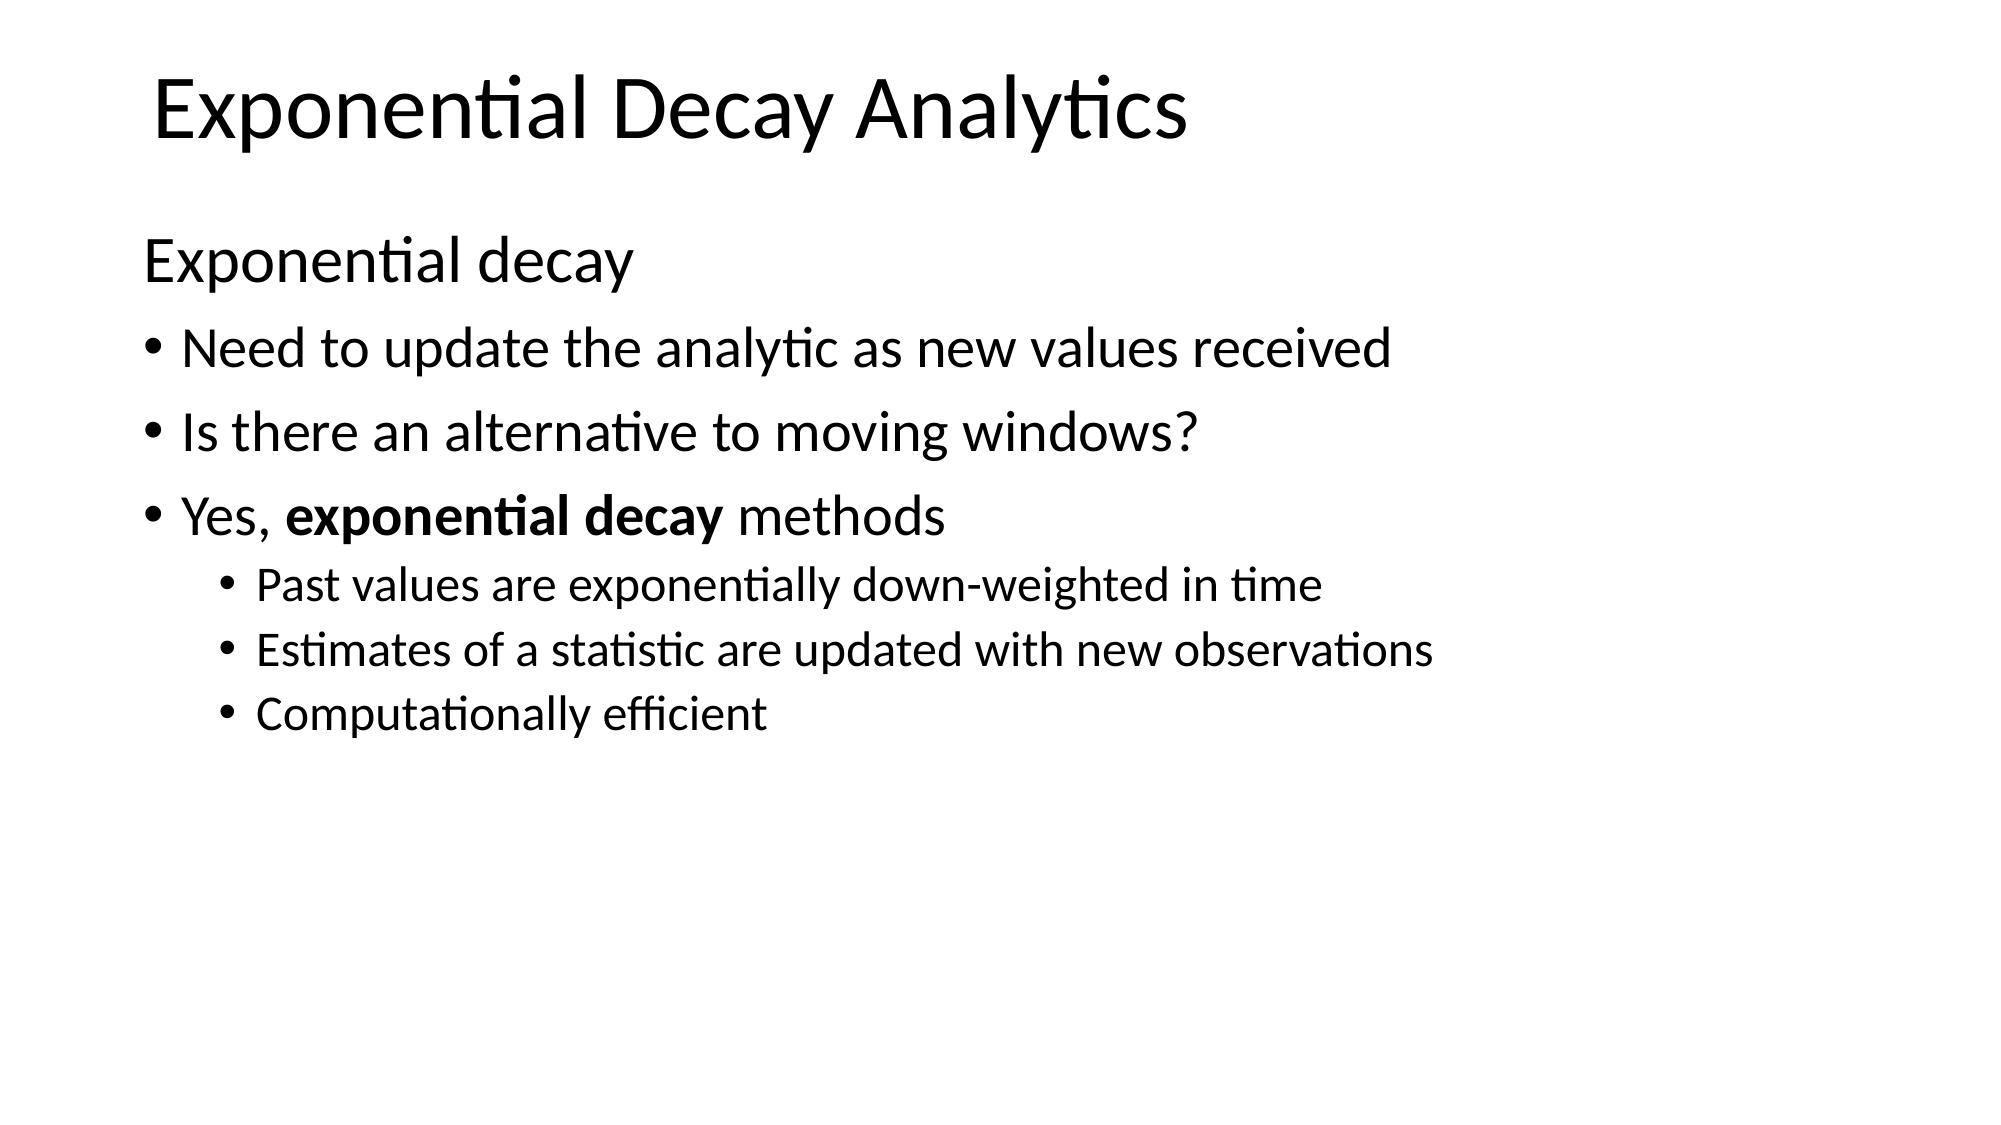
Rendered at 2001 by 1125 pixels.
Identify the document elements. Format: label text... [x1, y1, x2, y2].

text_box Exponential Decay Analytics [137, 0, 1863, 218]
list Exponential decay Need to update the analytic as new values received Is there an alternative to moving windows? Yes, exponential decay methods Past values are exponentially down-weighted in time Estimates of a statistic are updated with new observations Computationally efficient [128, 217, 1854, 1031]
